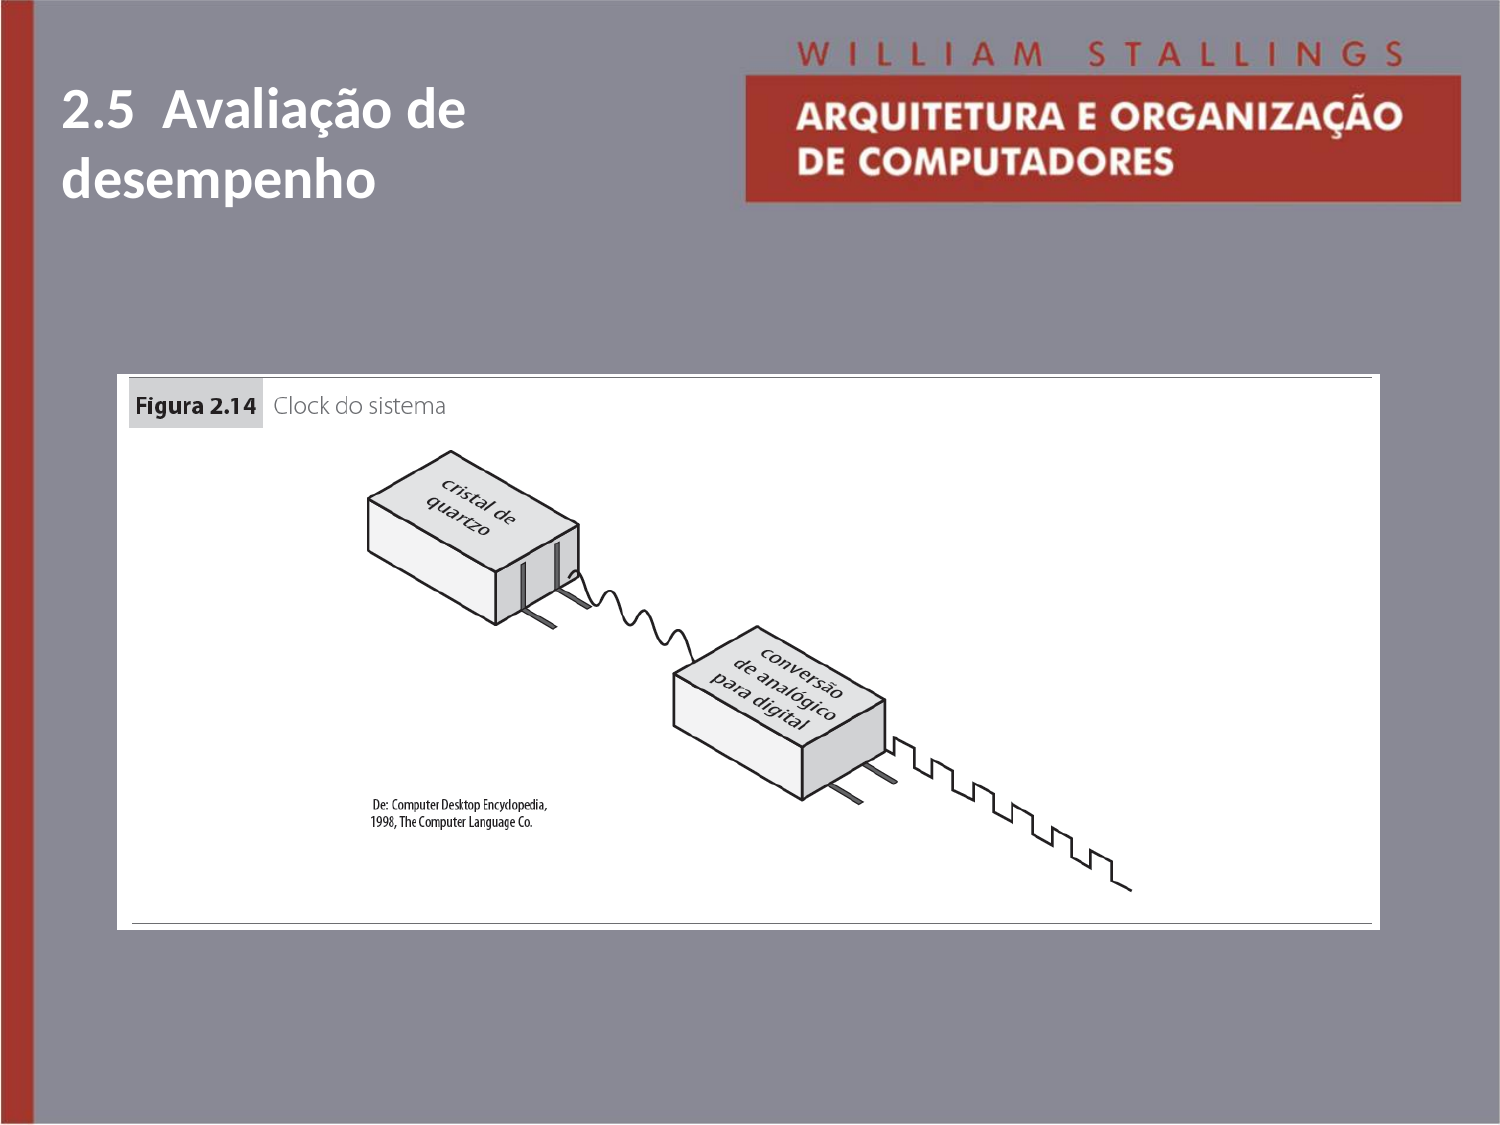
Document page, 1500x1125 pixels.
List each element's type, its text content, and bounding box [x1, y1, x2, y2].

picture [0, 0, 1500, 1125]
text_box 2.5 Avaliação de desempenho [46, 81, 774, 200]
